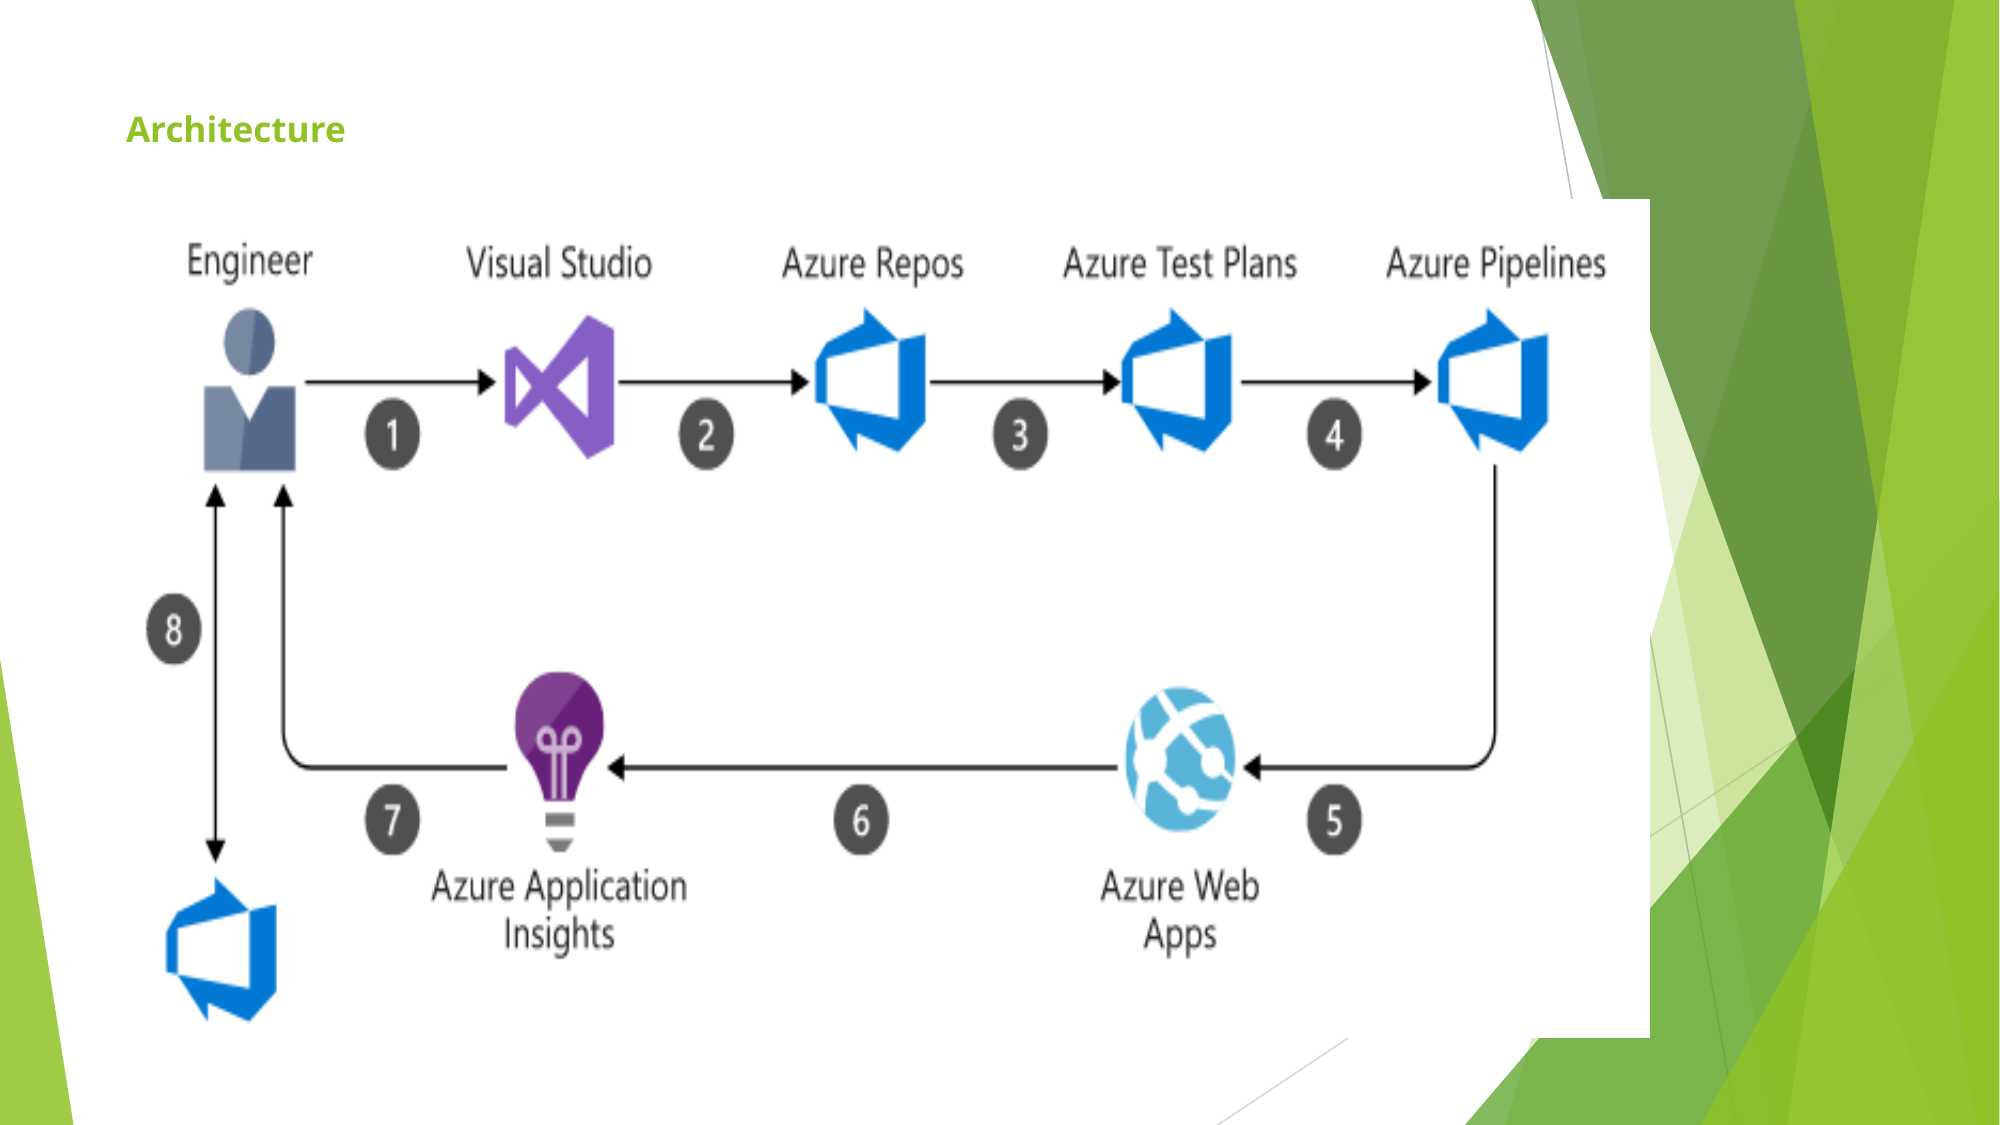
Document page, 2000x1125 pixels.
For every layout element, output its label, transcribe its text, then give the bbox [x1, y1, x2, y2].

title Architecture [111, 99, 1521, 200]
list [134, 199, 1650, 1038]
